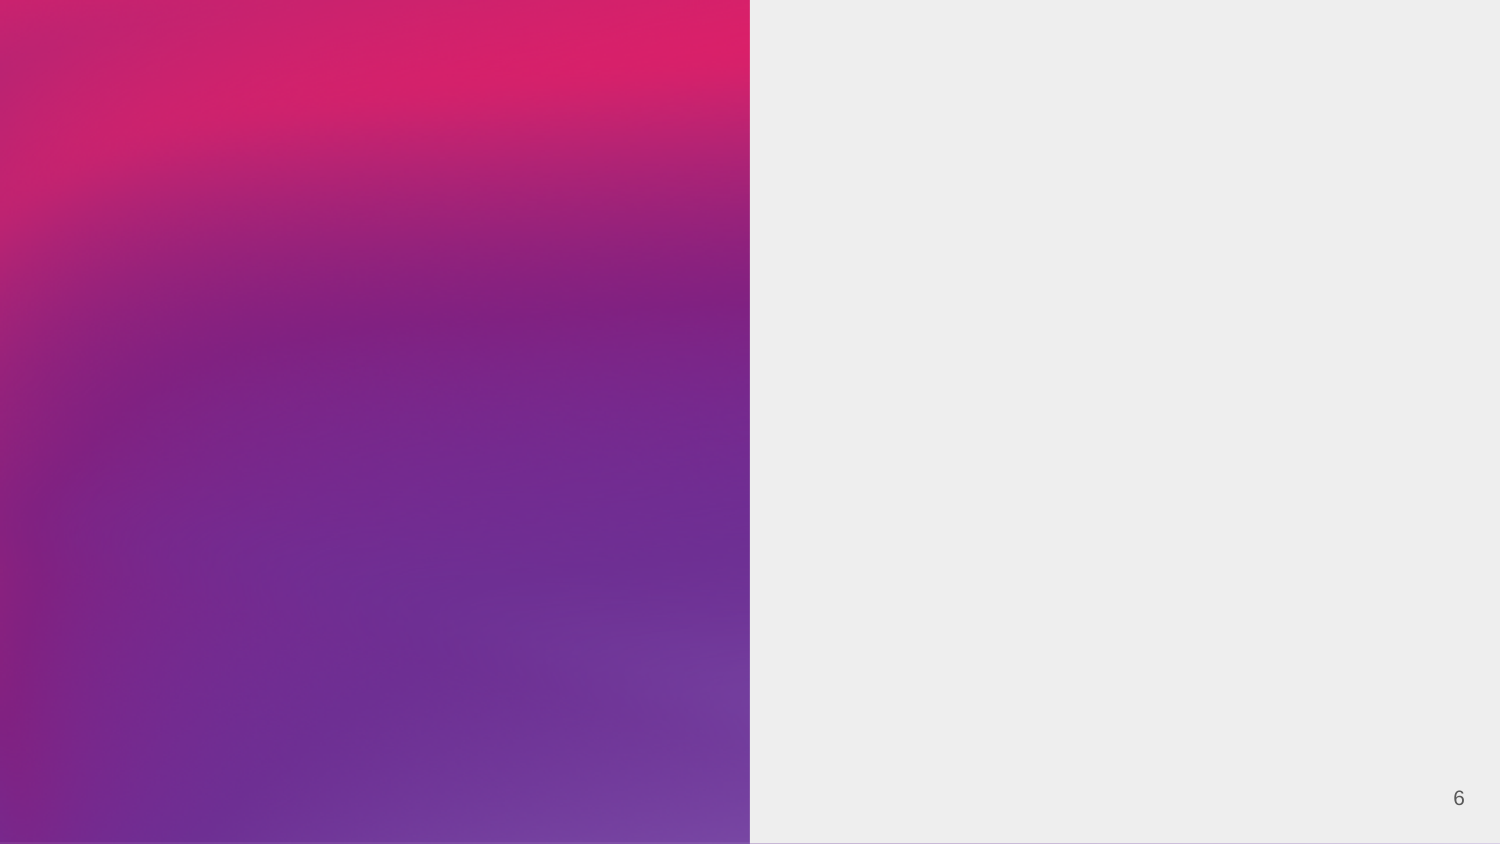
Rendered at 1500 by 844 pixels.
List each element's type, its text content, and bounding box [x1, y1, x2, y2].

slide_number ‹#› [1389, 764, 1480, 830]
picture [0, 0, 749, 844]
